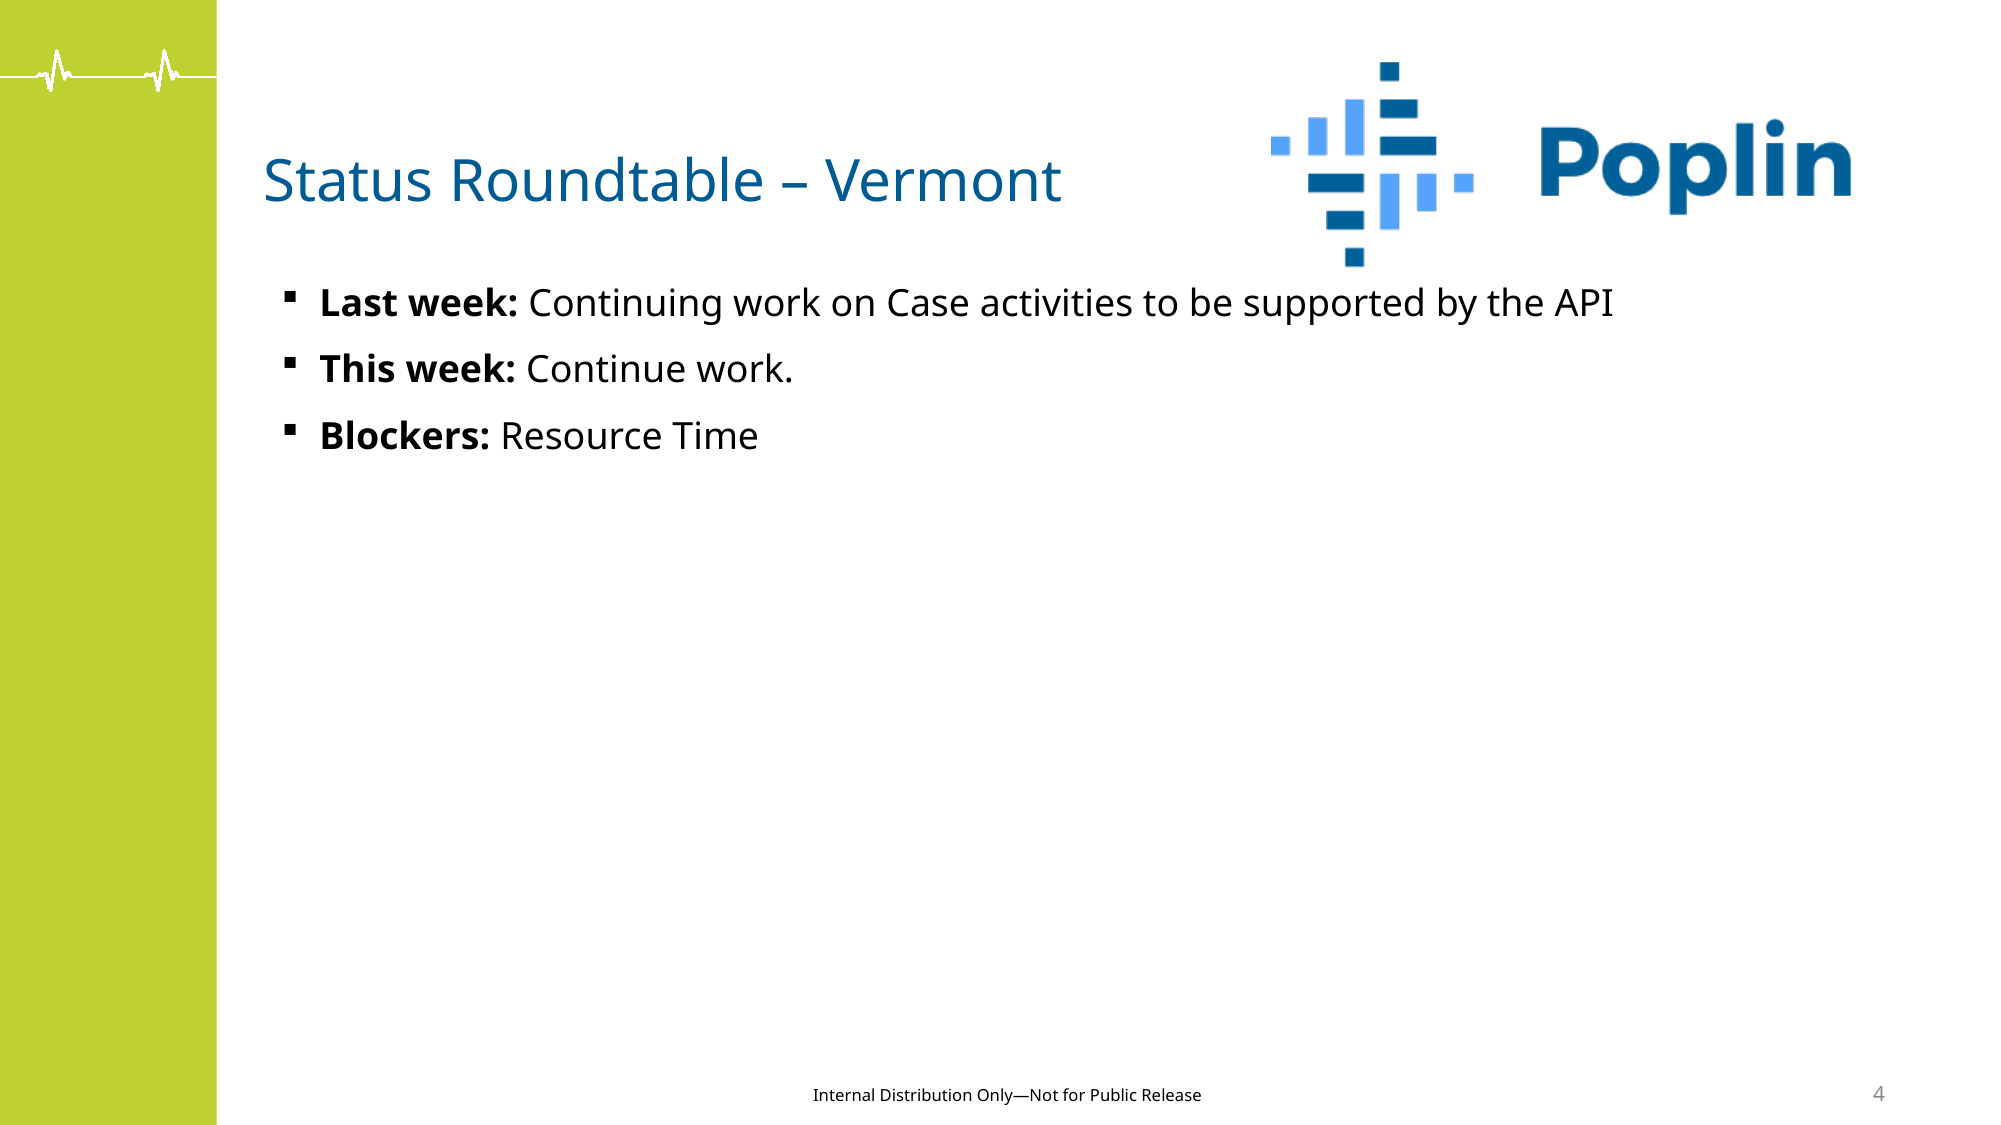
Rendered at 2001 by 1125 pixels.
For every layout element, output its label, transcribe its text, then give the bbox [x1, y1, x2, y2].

list Last week: Continuing work on Case activities to be supported by the API This week: Continue work. Blockers: Resource Time [248, 262, 1882, 1012]
title Status Roundtable – Vermont [248, 119, 1242, 236]
picture [0, 9, 217, 125]
picture [1247, 47, 1925, 278]
slide_number 4 [1500, 1065, 1900, 1125]
